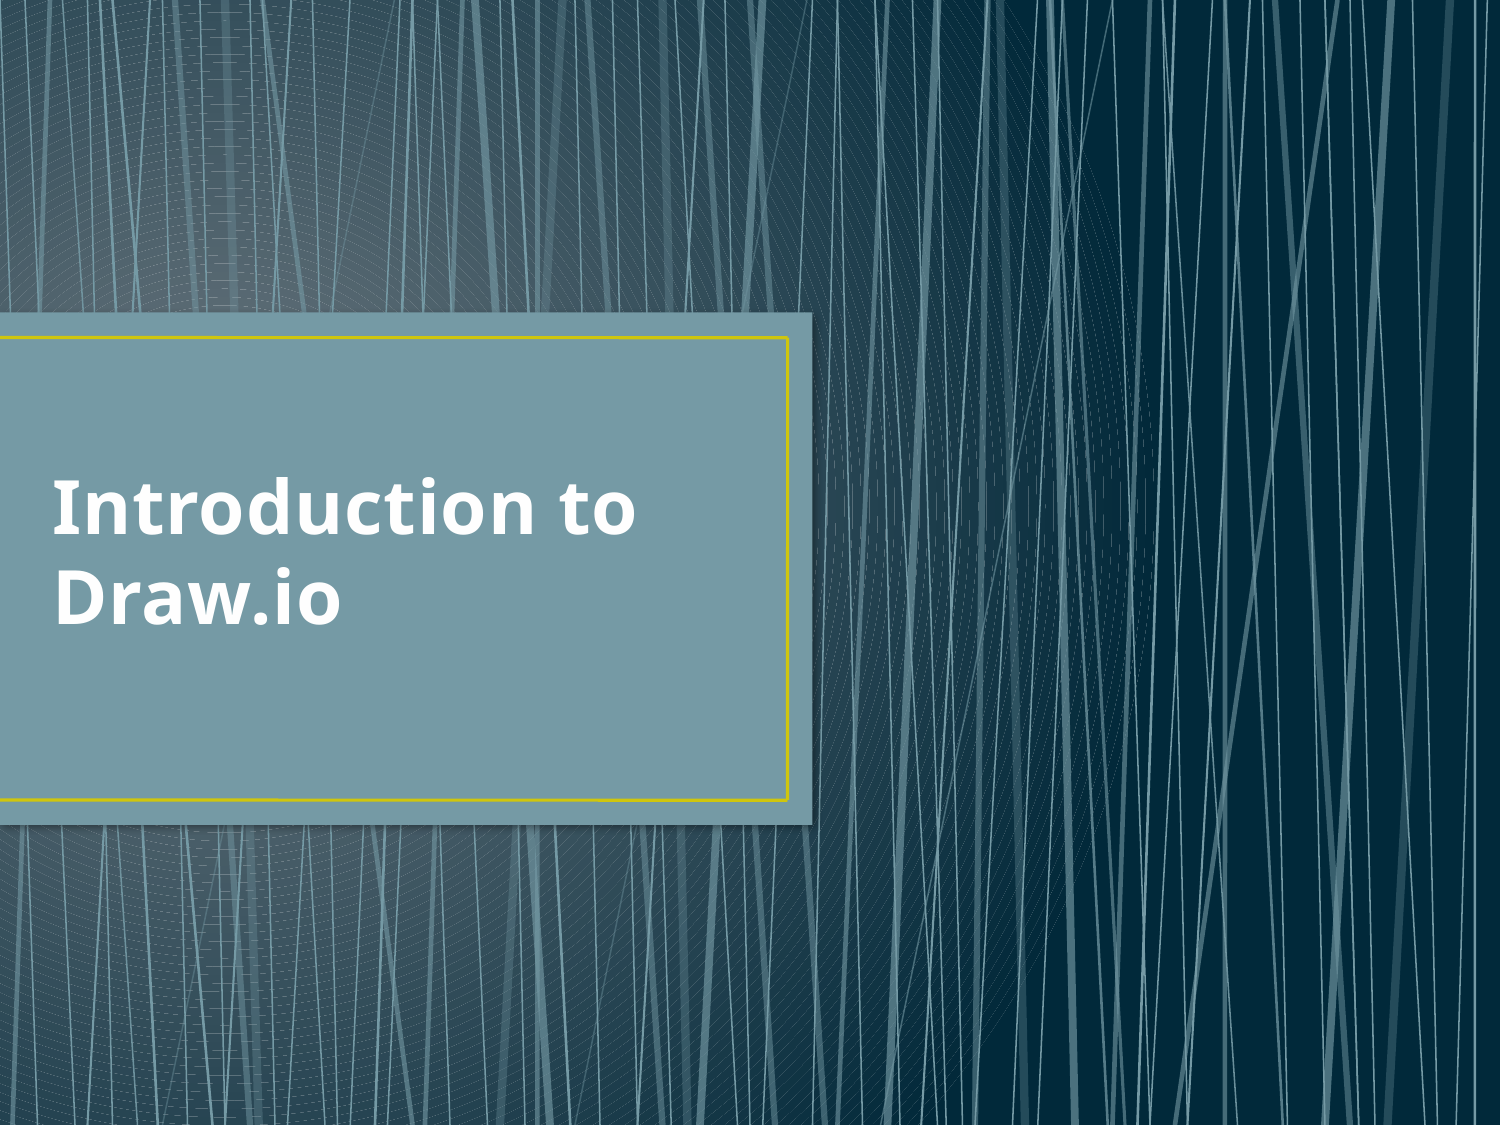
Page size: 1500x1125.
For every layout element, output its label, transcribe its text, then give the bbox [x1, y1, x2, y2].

title Introduction to Draw.io [37, 349, 763, 738]
